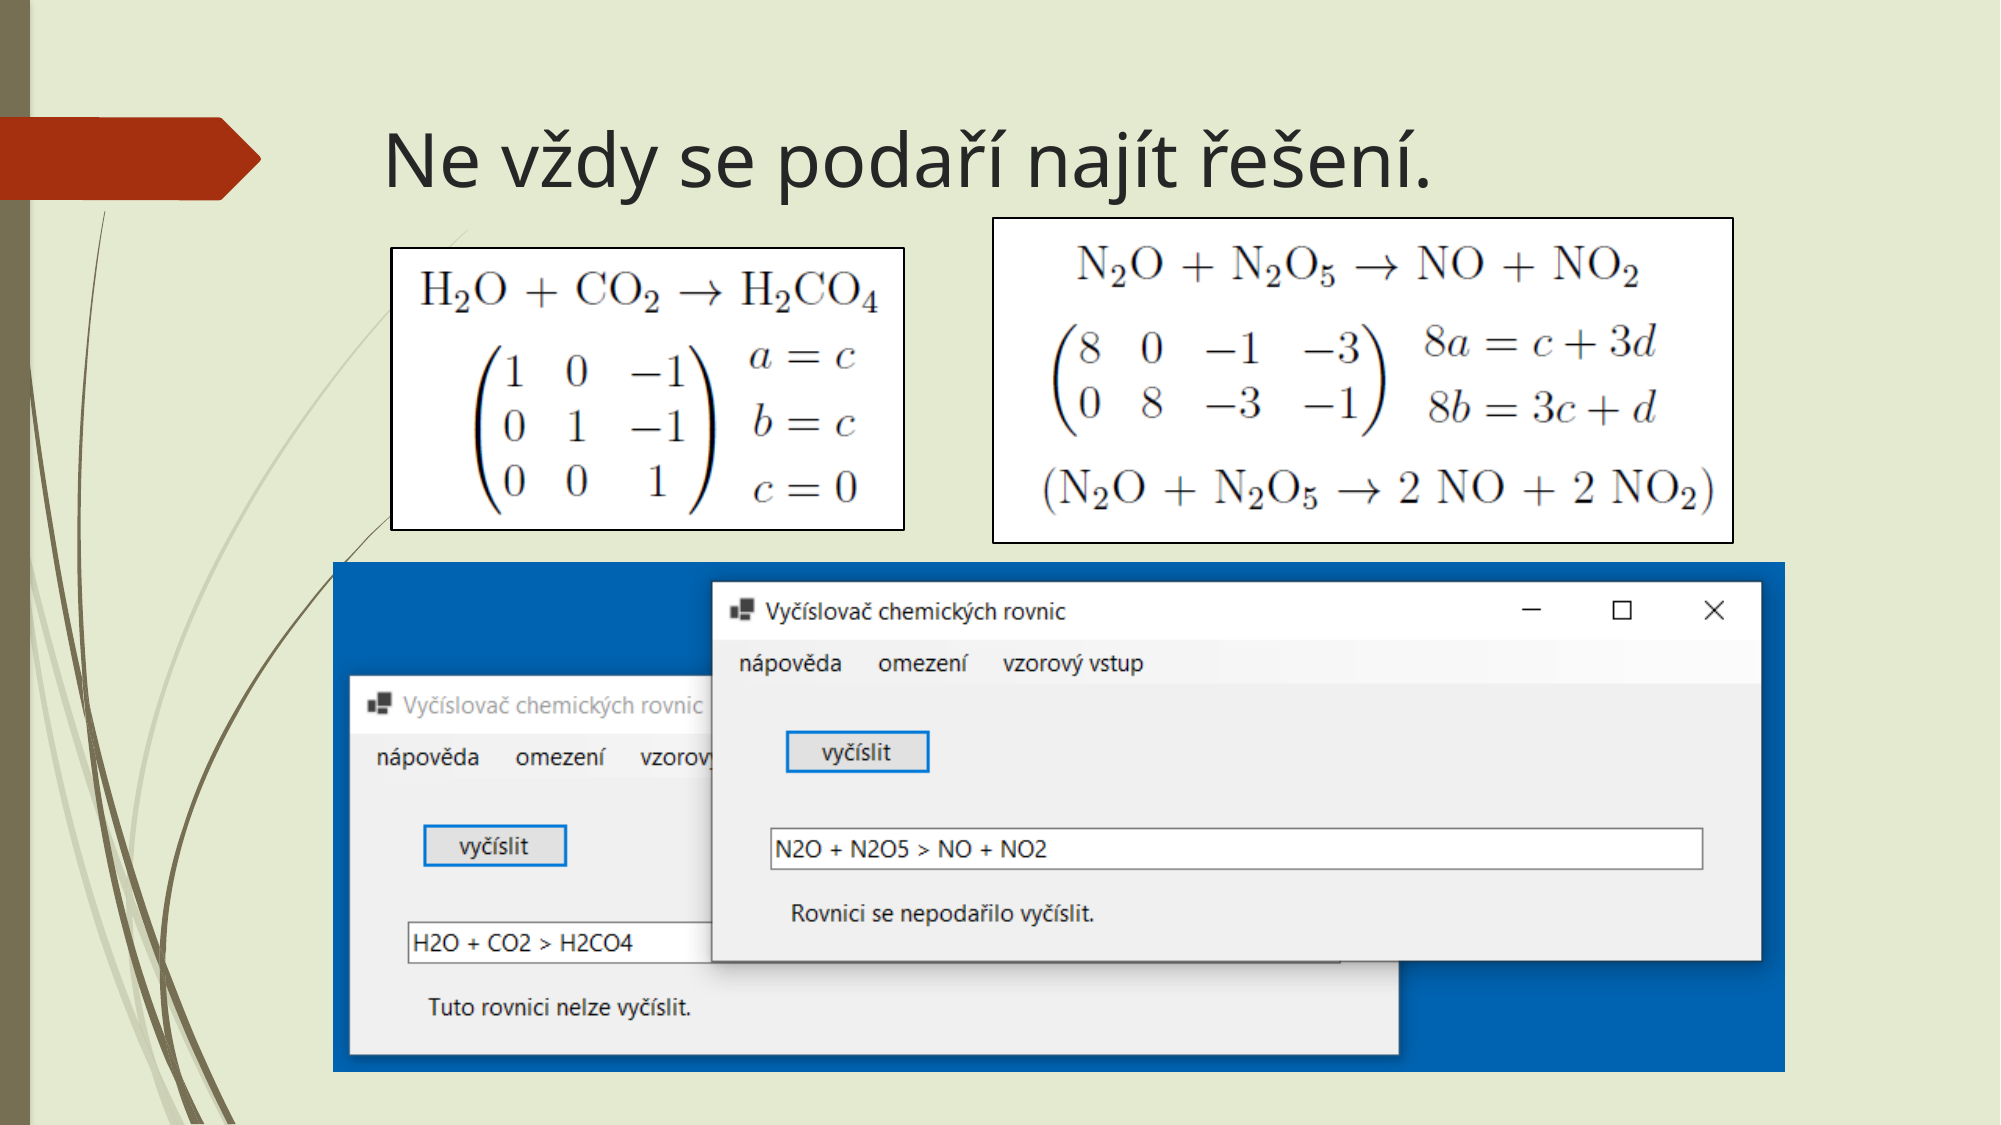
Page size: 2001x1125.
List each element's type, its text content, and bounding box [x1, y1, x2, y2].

text_box [991, 240, 1734, 544]
picture [1026, 228, 1729, 531]
title Ne vždy se podaří najít řešení. [367, 104, 1943, 240]
picture [332, 562, 1786, 1073]
text_box [390, 246, 905, 531]
picture [406, 264, 887, 524]
